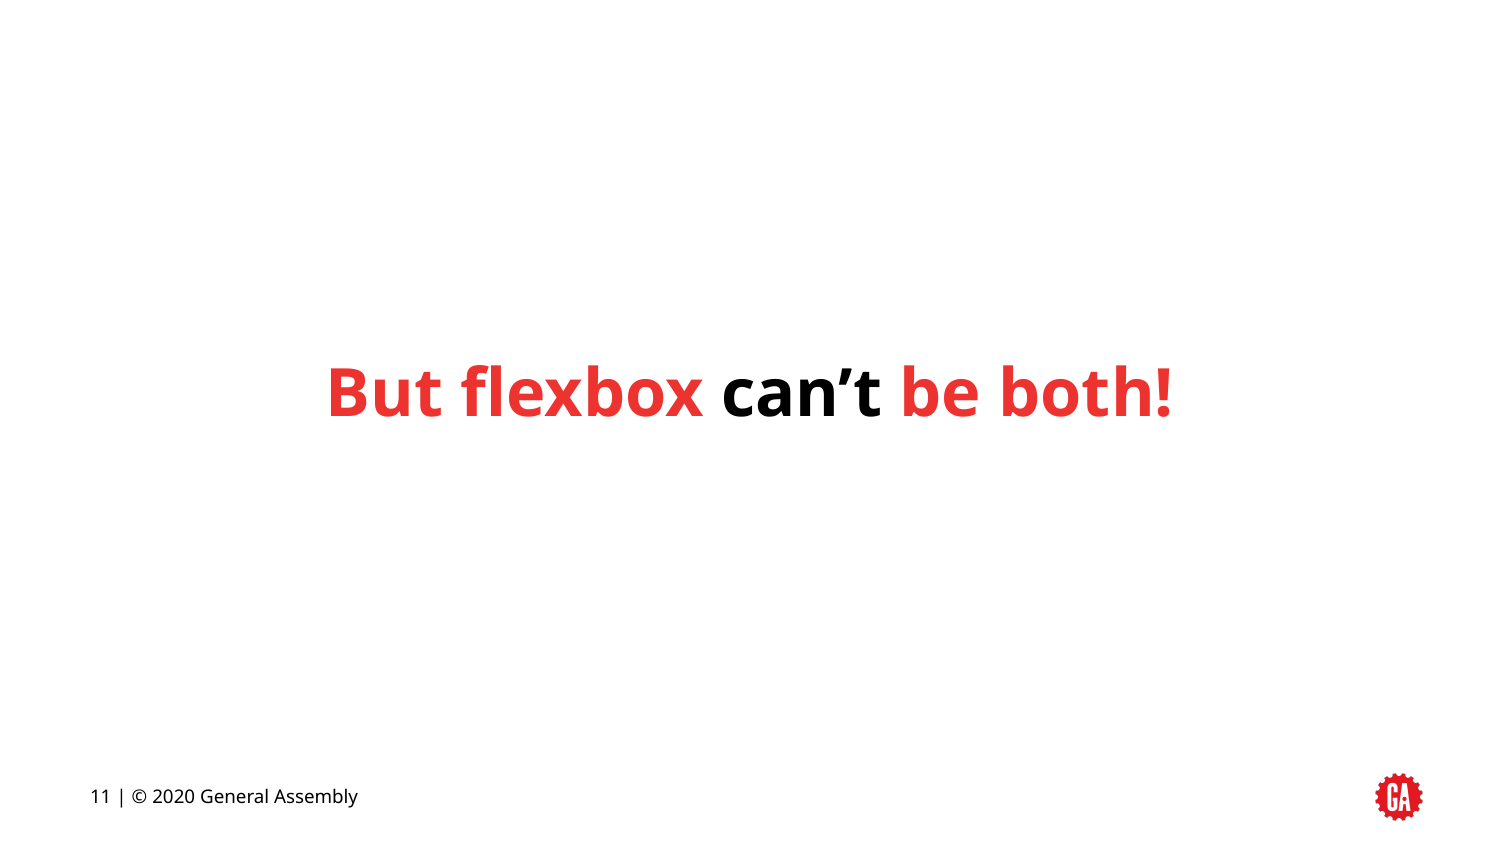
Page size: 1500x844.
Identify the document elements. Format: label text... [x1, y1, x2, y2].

text_box But flexbox can’t be both! [69, 227, 1431, 633]
picture [1373, 771, 1425, 823]
text_box 11 | © 2020 General Assembly [75, 764, 465, 830]
